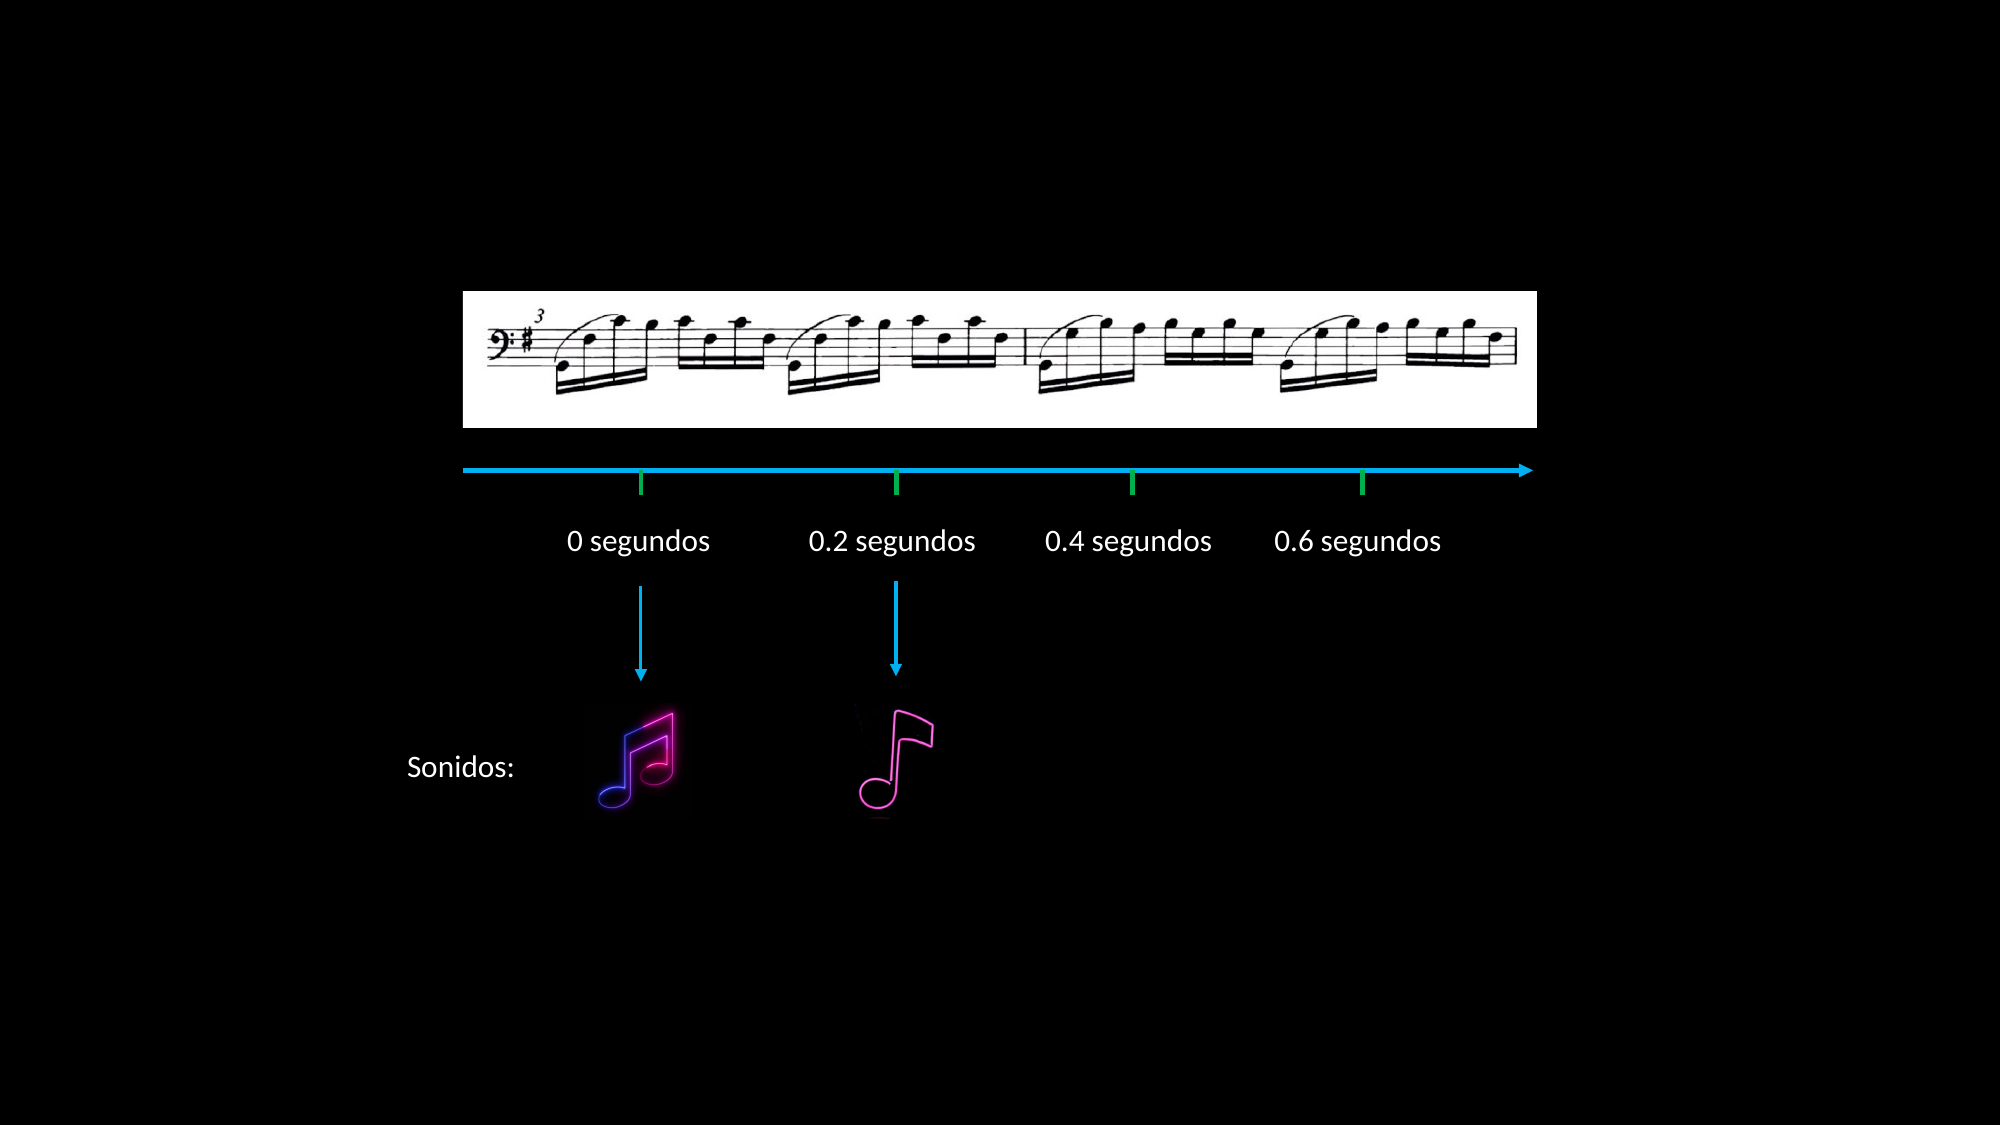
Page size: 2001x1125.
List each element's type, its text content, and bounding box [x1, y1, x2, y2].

picture [462, 291, 1537, 428]
text_box 0 segundos [552, 512, 730, 565]
picture [852, 703, 944, 819]
text_box 0.6 segundos [1259, 512, 1467, 565]
text_box 0.2 segundos [794, 512, 1002, 565]
text_box 0.4 segundos [1030, 512, 1238, 565]
text_box Sonidos: [392, 738, 570, 791]
picture [582, 703, 692, 819]
